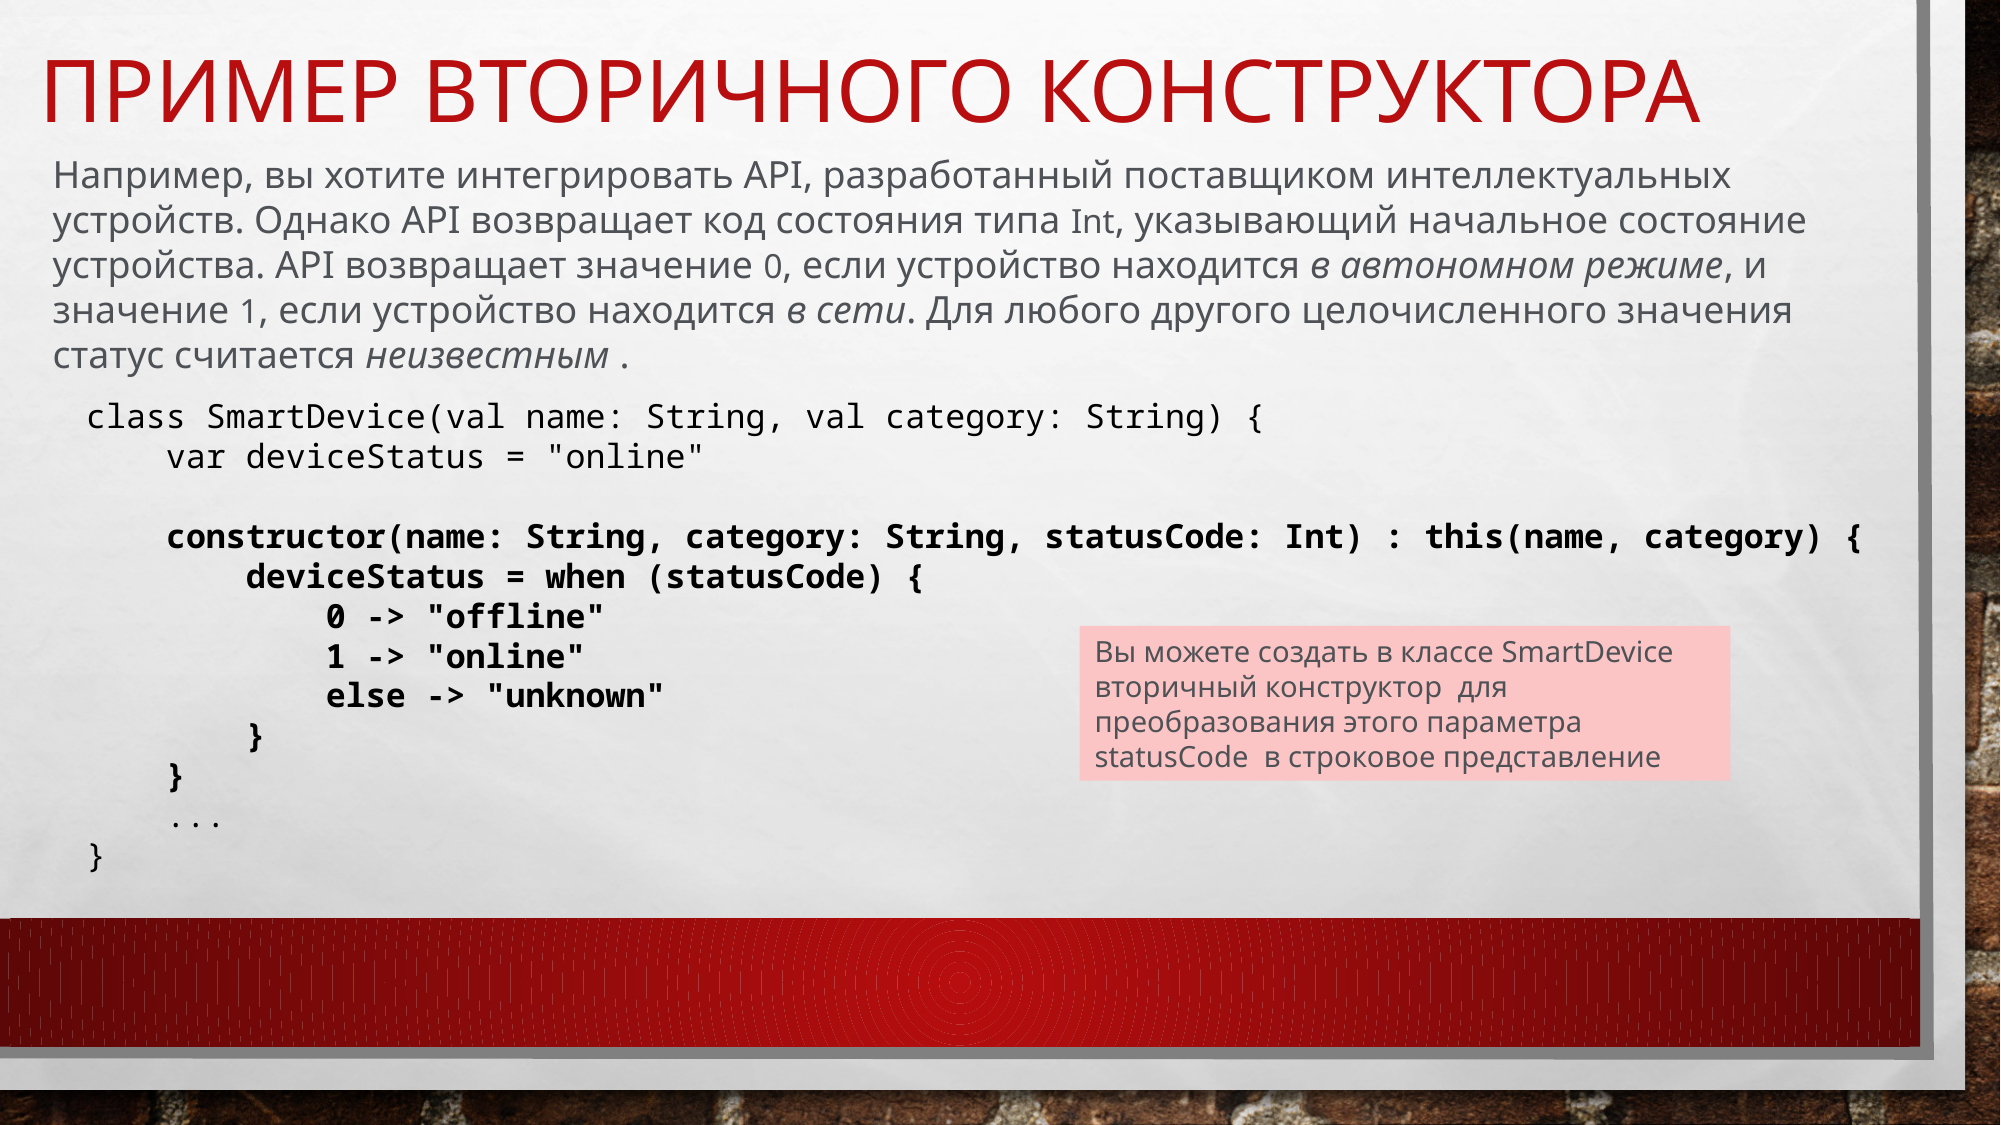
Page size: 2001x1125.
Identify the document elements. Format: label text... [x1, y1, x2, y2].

text_box Например, вы хотите интегрировать API, разработанный поставщиком интеллектуальных устройств. Однако API возвращает код состояния типа Int, указывающий начальное состояние устройства. API возвращает значение 0, если устройство находится в автономном режиме, и значение 1, если устройство находится в сети. Для любого другого целочисленного значения статус считается неизвестным . [37, 143, 1893, 384]
text_box Вы можете создать в классе SmartDevice вторичный конструктор для преобразования этого параметра statusCode в строковое представление [1079, 625, 1731, 781]
picture [0, 0, 2000, 1125]
title Пример вторичного конструктора [24, 0, 1731, 189]
text_box class SmartDevice(val name: String, val category: String) { var deviceStatus = "online" constructor(name: String, category: String, statusCode: Int) : this(name, category) { deviceStatus = when (statusCode) { 0 -> "offline" 1 -> "online" else -> "unknown" } } ... } [70, 387, 1882, 875]
